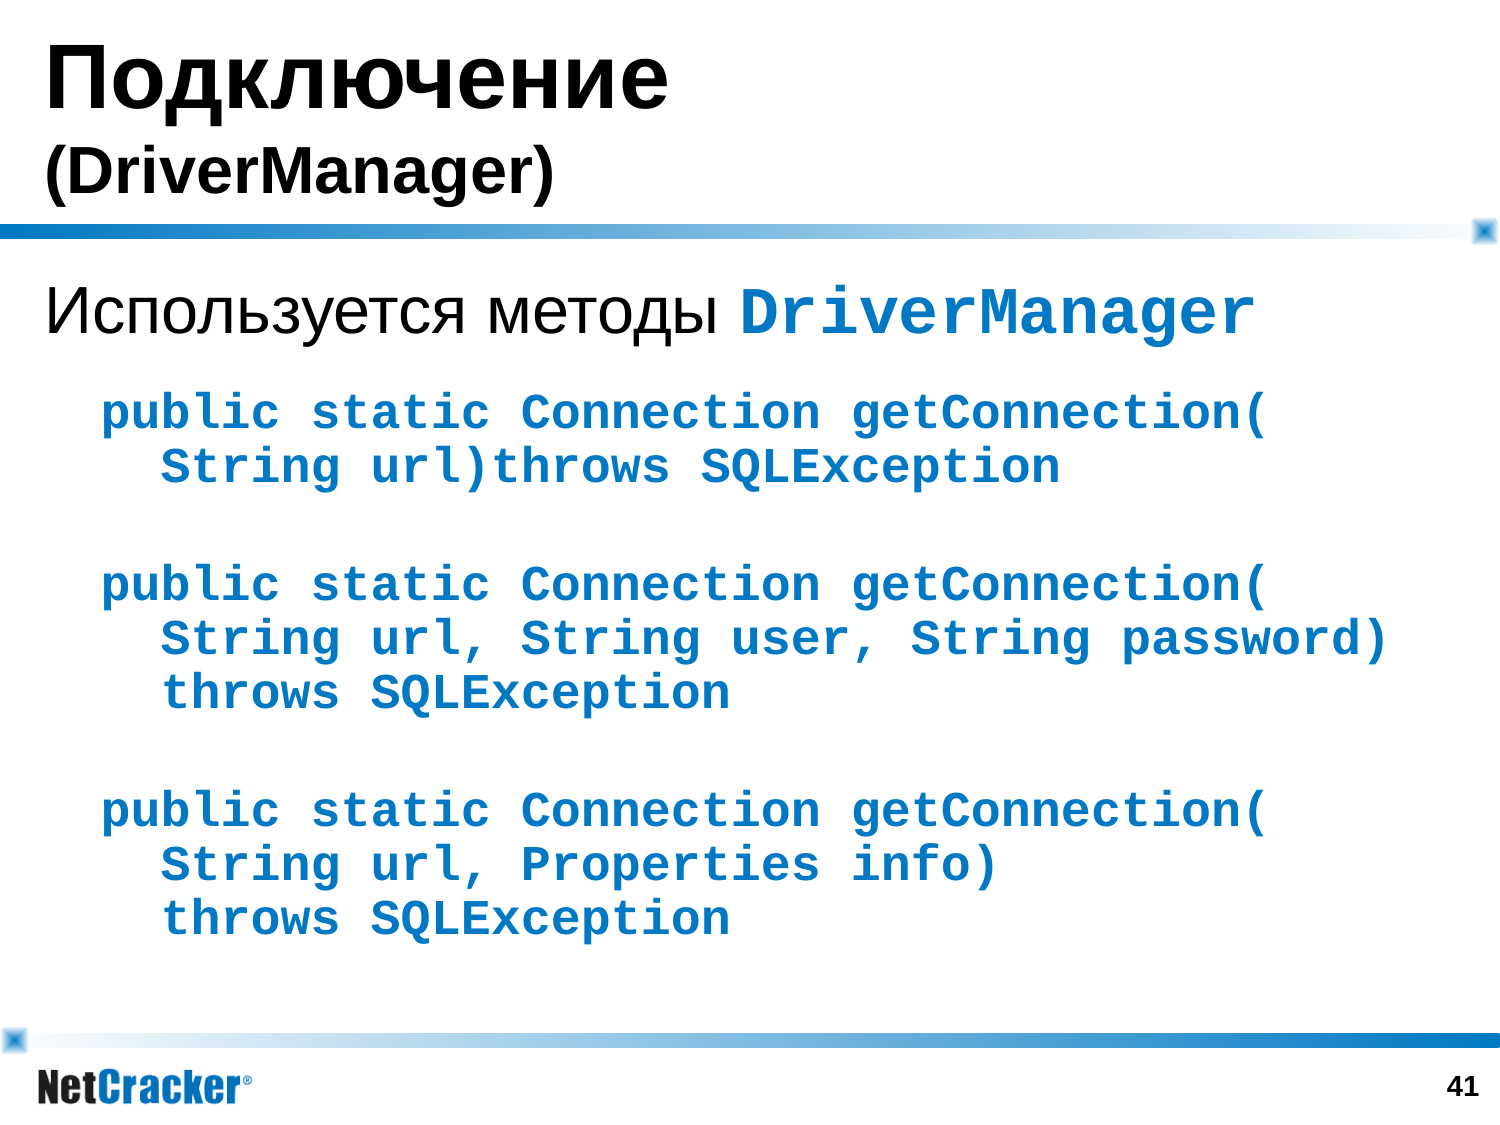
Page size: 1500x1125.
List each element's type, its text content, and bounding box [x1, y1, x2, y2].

picture [34, 1063, 256, 1118]
list Используется методы DriverManager public static Connection getConnection( String url)throws SQLException public static Connection getConnection( String url, String user, String password) throws SQLException public static Connection getConnection( String url, Properties info) throws SQLException [29, 268, 1470, 1004]
slide_number 40 [1143, 1034, 1495, 1111]
title Подключение (DriverManager) [29, 0, 1470, 225]
